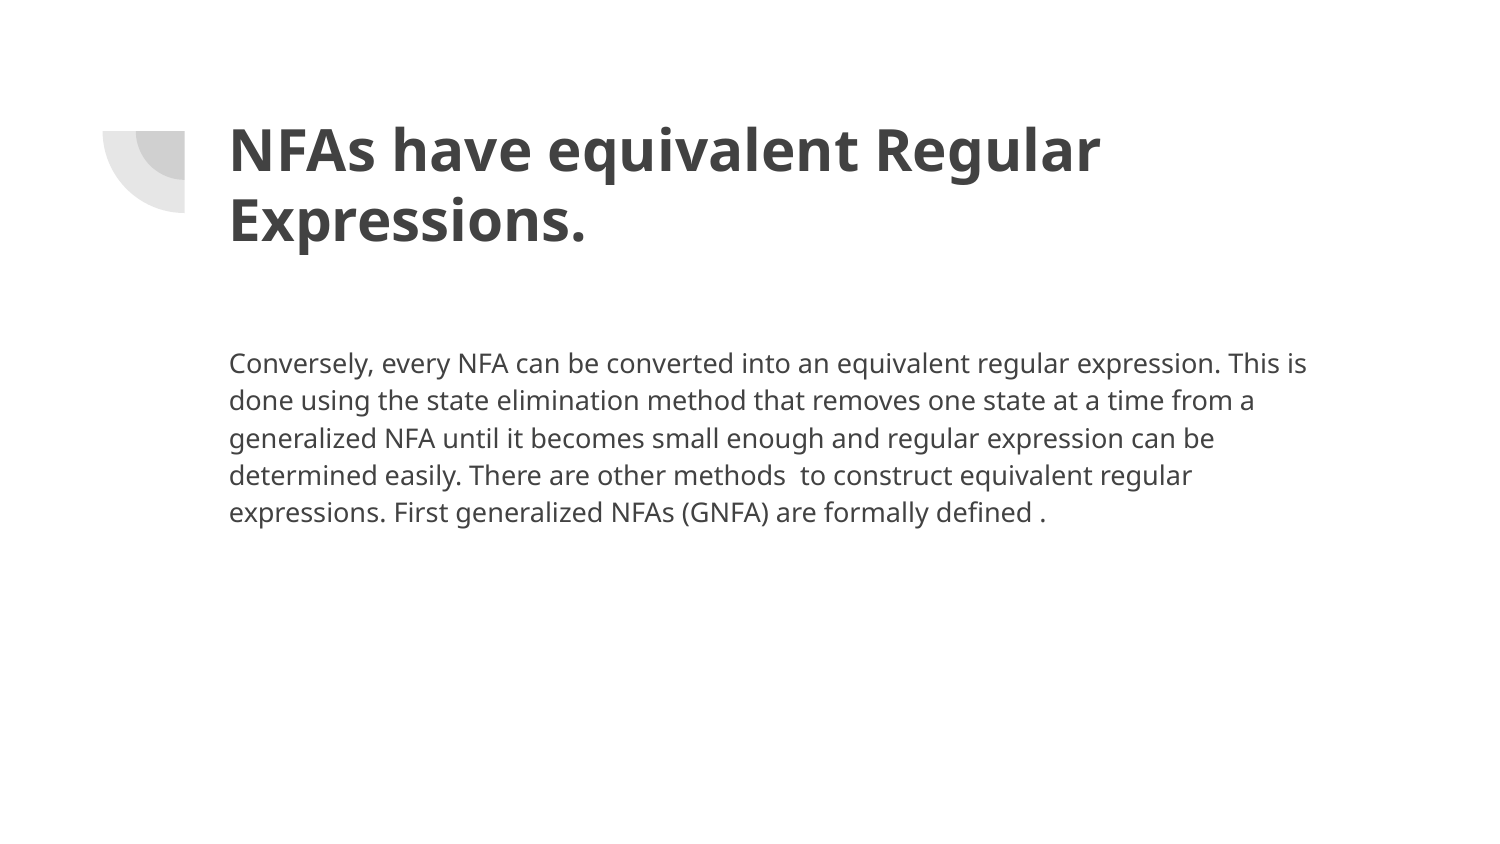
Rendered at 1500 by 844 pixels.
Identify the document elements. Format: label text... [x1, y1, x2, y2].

title NFAs have equivalent Regular Expressions. [213, 98, 1368, 263]
list Conversely, every NFA can be converted into an equivalent regular expression. This is done using the state elimination method that removes one state at a time from a generalized NFA until it becomes small enough and regular expression can be determined easily. There are other methods to construct equivalent regular expressions. First generalized NFAs (GNFA) are formally defined . [213, 326, 1368, 744]
